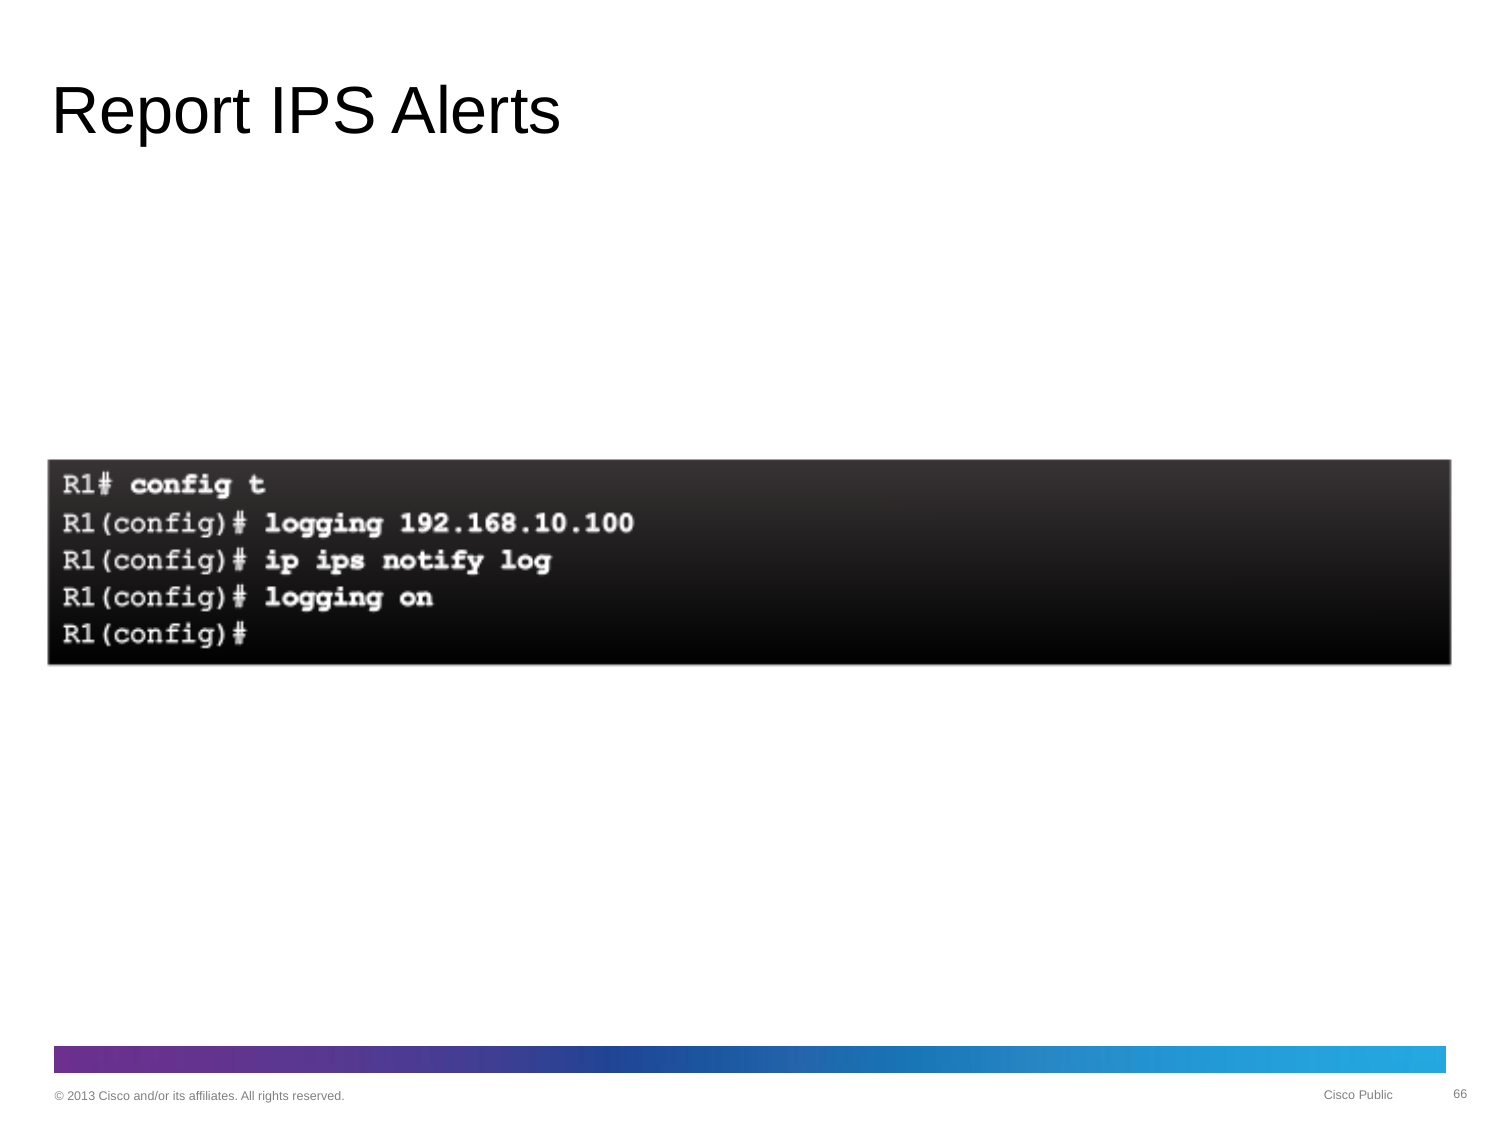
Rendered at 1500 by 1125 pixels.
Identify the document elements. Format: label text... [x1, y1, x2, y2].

title Report IPS Alerts [37, 17, 1447, 155]
picture [43, 456, 1456, 669]
picture [54, 1046, 1446, 1073]
